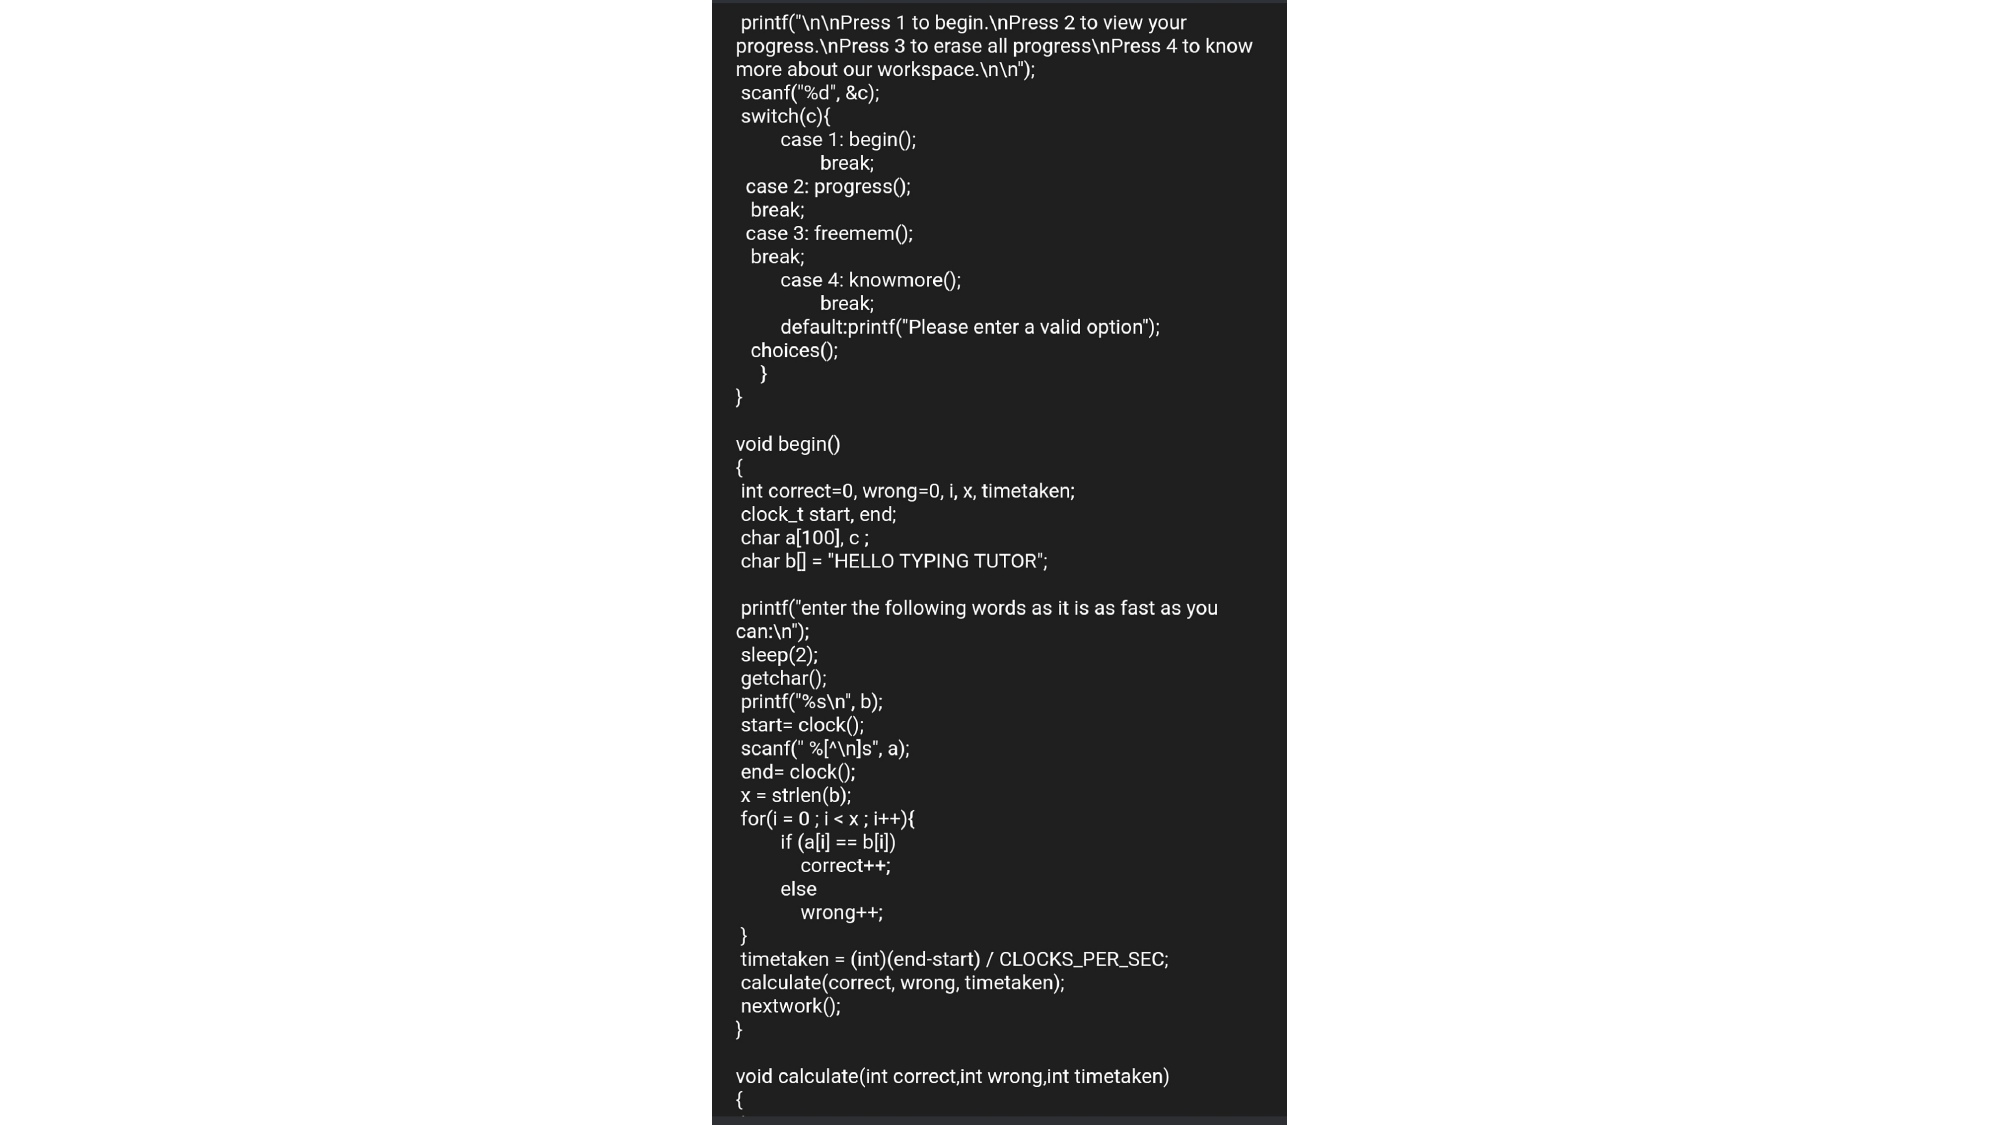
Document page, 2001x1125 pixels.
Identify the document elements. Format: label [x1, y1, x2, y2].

picture [712, 0, 1287, 1125]
